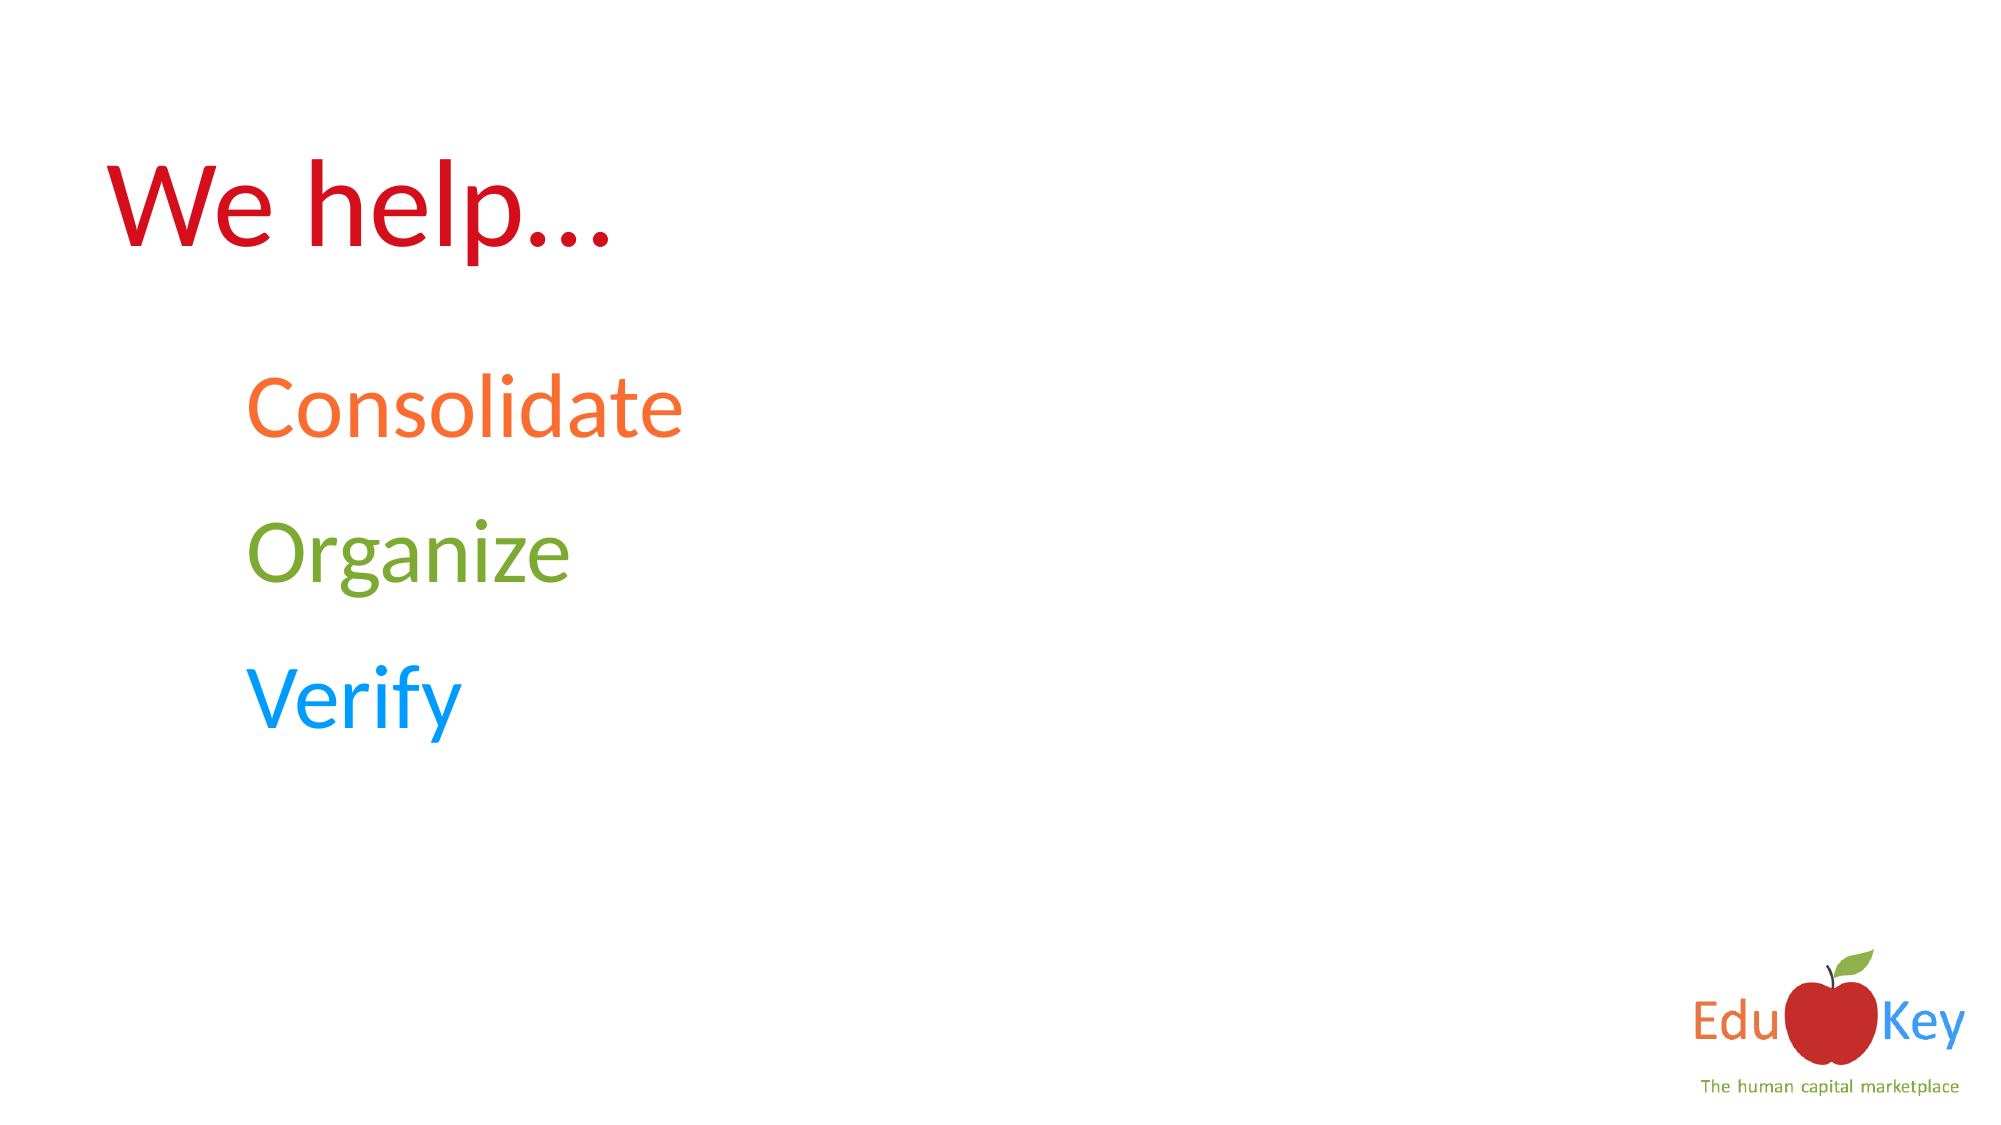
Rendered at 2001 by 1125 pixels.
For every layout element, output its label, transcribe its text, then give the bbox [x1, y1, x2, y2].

picture [1684, 942, 1977, 1105]
text_box Consolidate [232, 338, 823, 463]
text_box Organize [232, 483, 842, 609]
text_box Verify [232, 629, 842, 755]
text_box We help… [91, 113, 683, 279]
